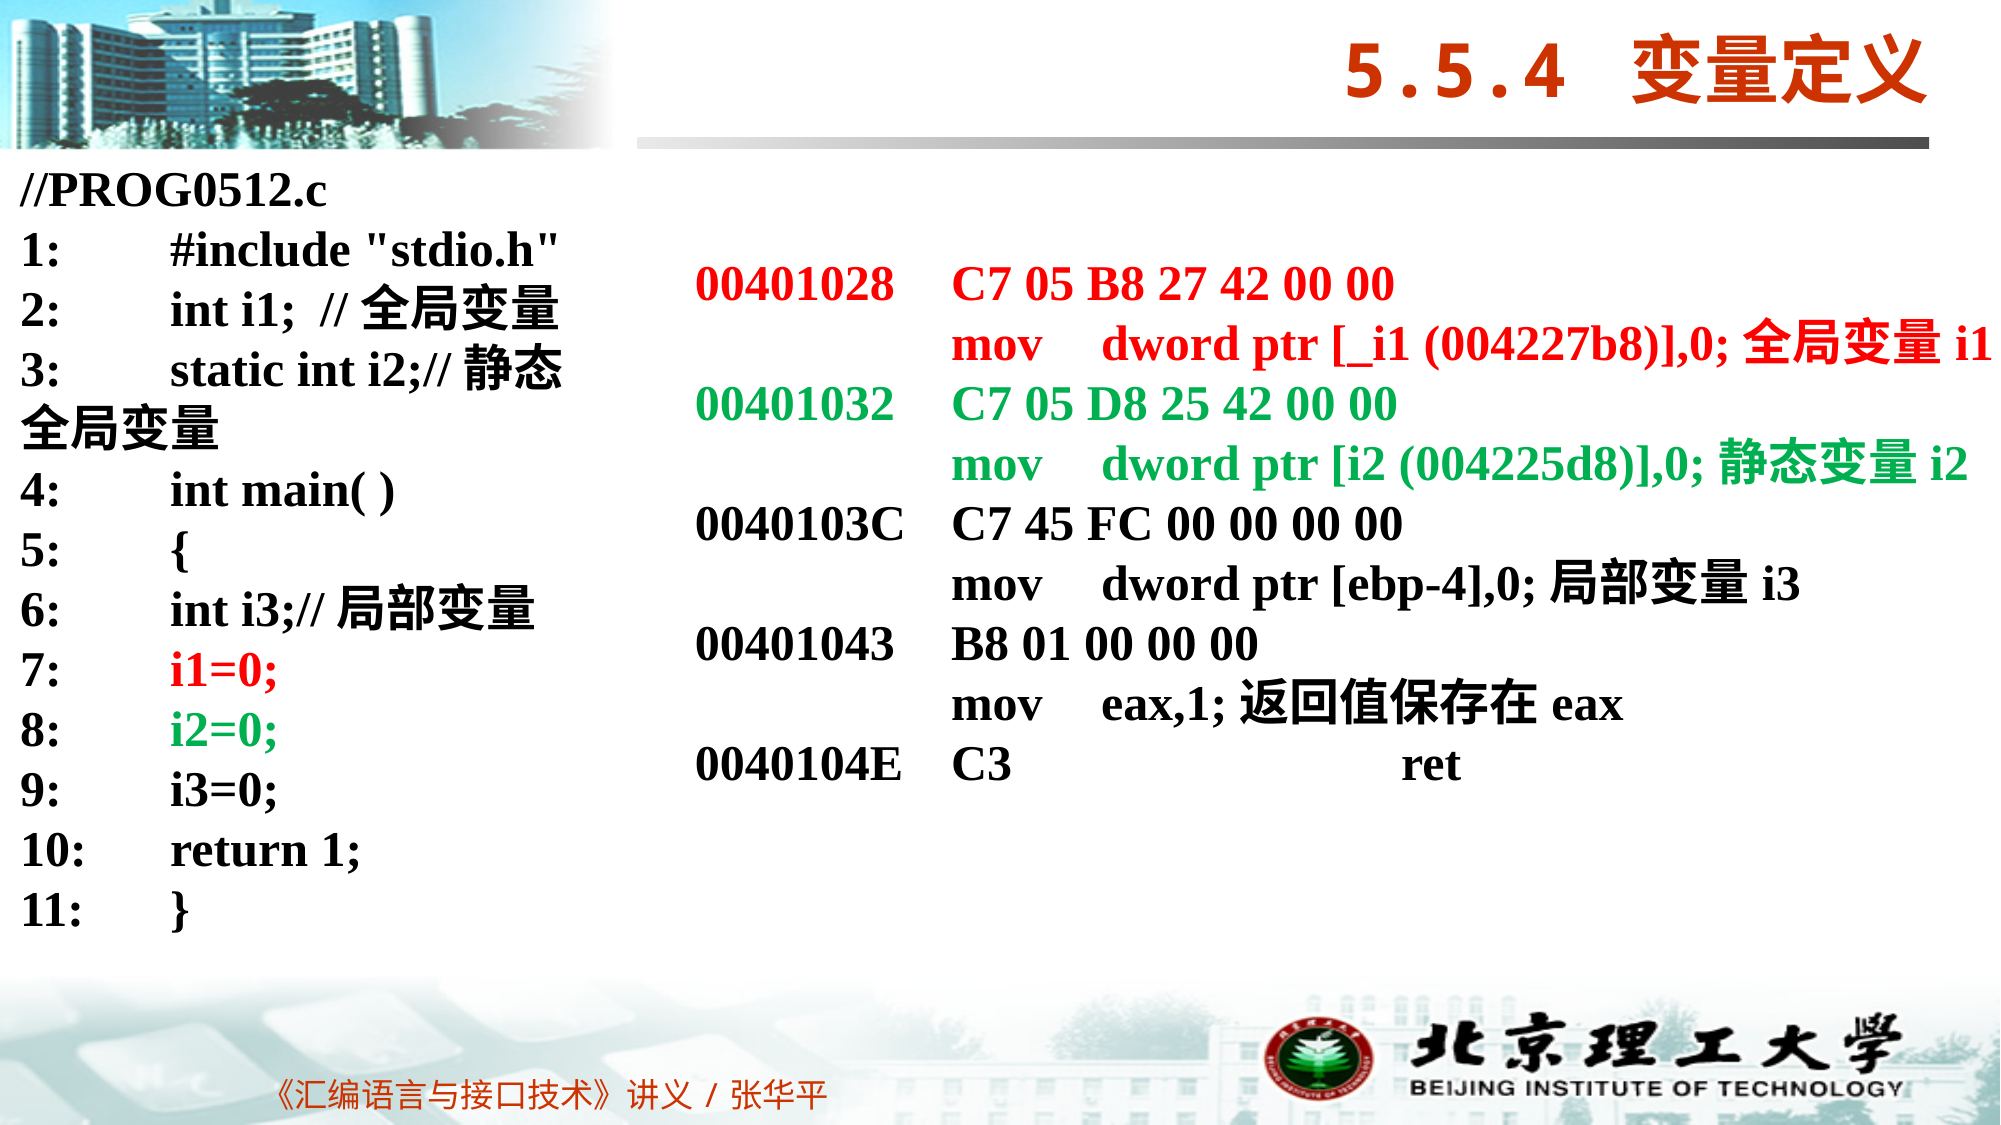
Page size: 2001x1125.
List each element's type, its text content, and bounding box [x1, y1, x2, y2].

picture [611, 0, 2000, 243]
text_box //PROG0512.c 1: #include "stdio.h" 2: int i1; //全局变量 3: static int i2;//静态全局变量 4: int main( ) 5: { 6: int i3;//局部变量 7: i1=0; 8: i2=0; 9: i3=0; 10: return 1; 11: } [5, 148, 611, 944]
picture [0, 0, 2000, 1125]
text_box 5.5.4 变量定义 [362, 0, 1945, 162]
text_box 00401028 C7 05 B8 27 42 00 00 mov dword ptr [_i1 (004227b8)],0;全局变量i1 00401032 C7 05 D8 25 42 00 00 mov dword ptr [i2 (004225d8)],0;静态变量i2 0040103C C7 45 FC 00 00 00 00 mov dword ptr [ebp-4],0;局部变量i3 00401043 B8 01 00 00 00 mov eax,1;返回值保存在eax 0040104E C3 ret [610, 243, 2000, 799]
